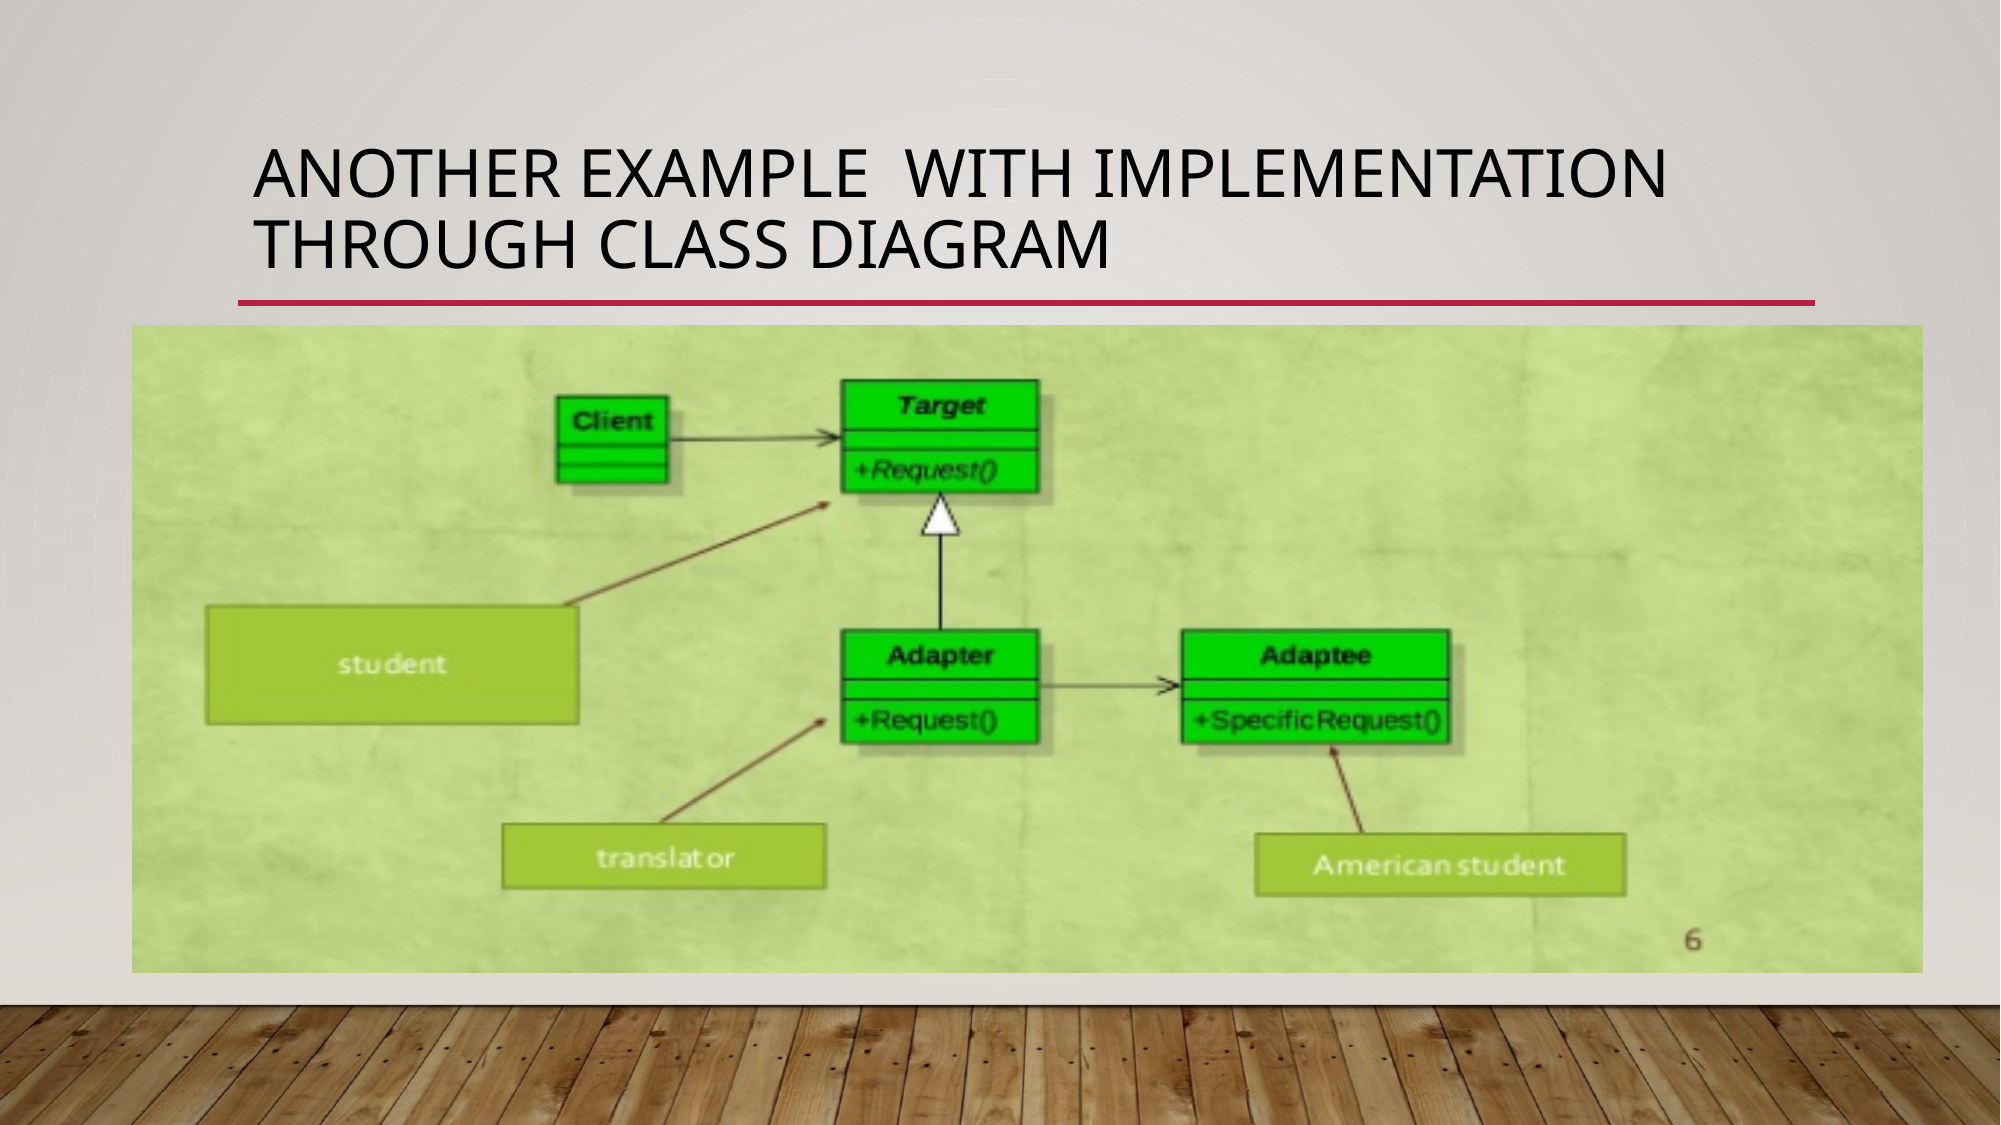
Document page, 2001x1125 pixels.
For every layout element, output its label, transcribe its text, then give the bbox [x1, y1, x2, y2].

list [132, 325, 1923, 973]
title Another example with implementation through class diagram [238, 131, 1814, 305]
picture [0, 1005, 2000, 1125]
